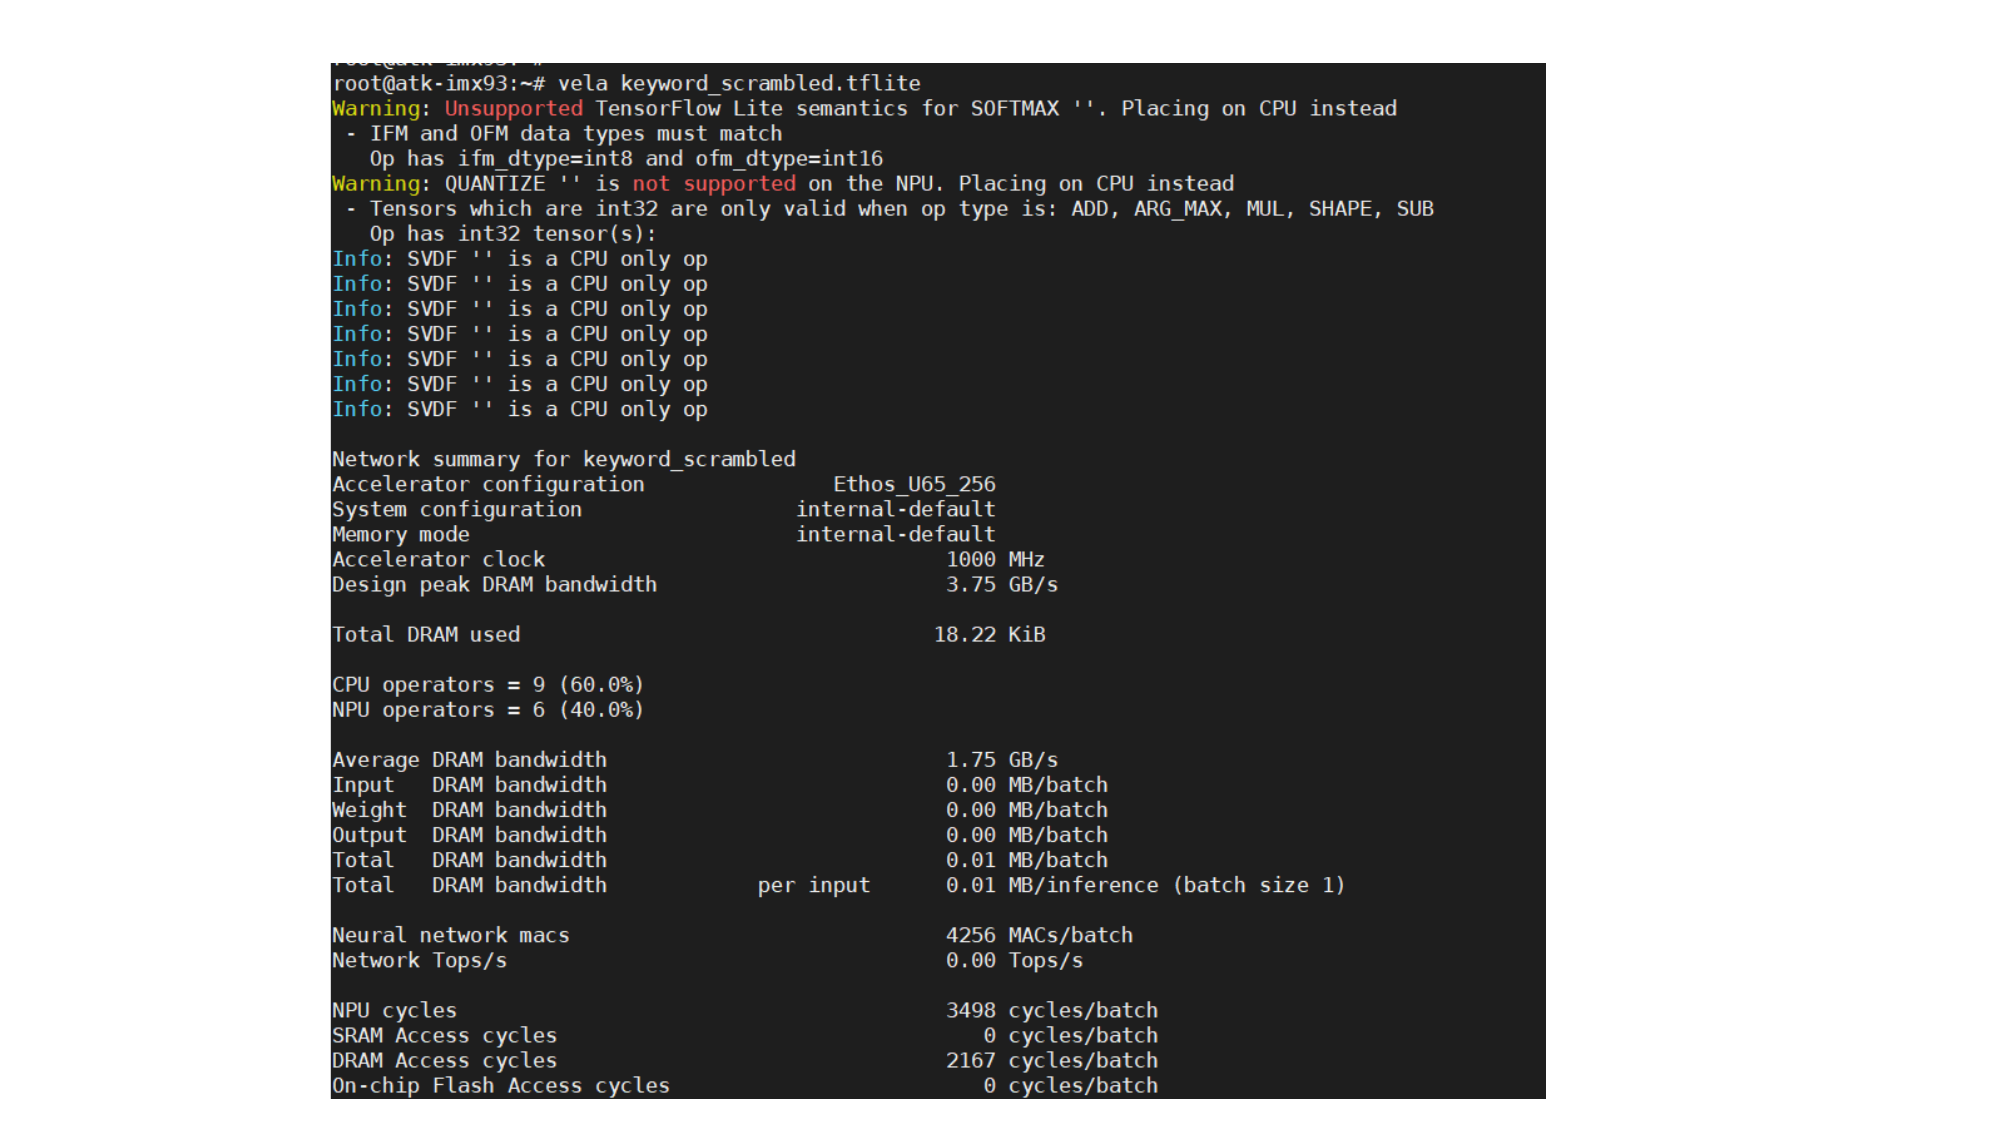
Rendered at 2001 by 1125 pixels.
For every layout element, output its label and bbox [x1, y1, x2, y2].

list [326, 63, 1547, 1100]
